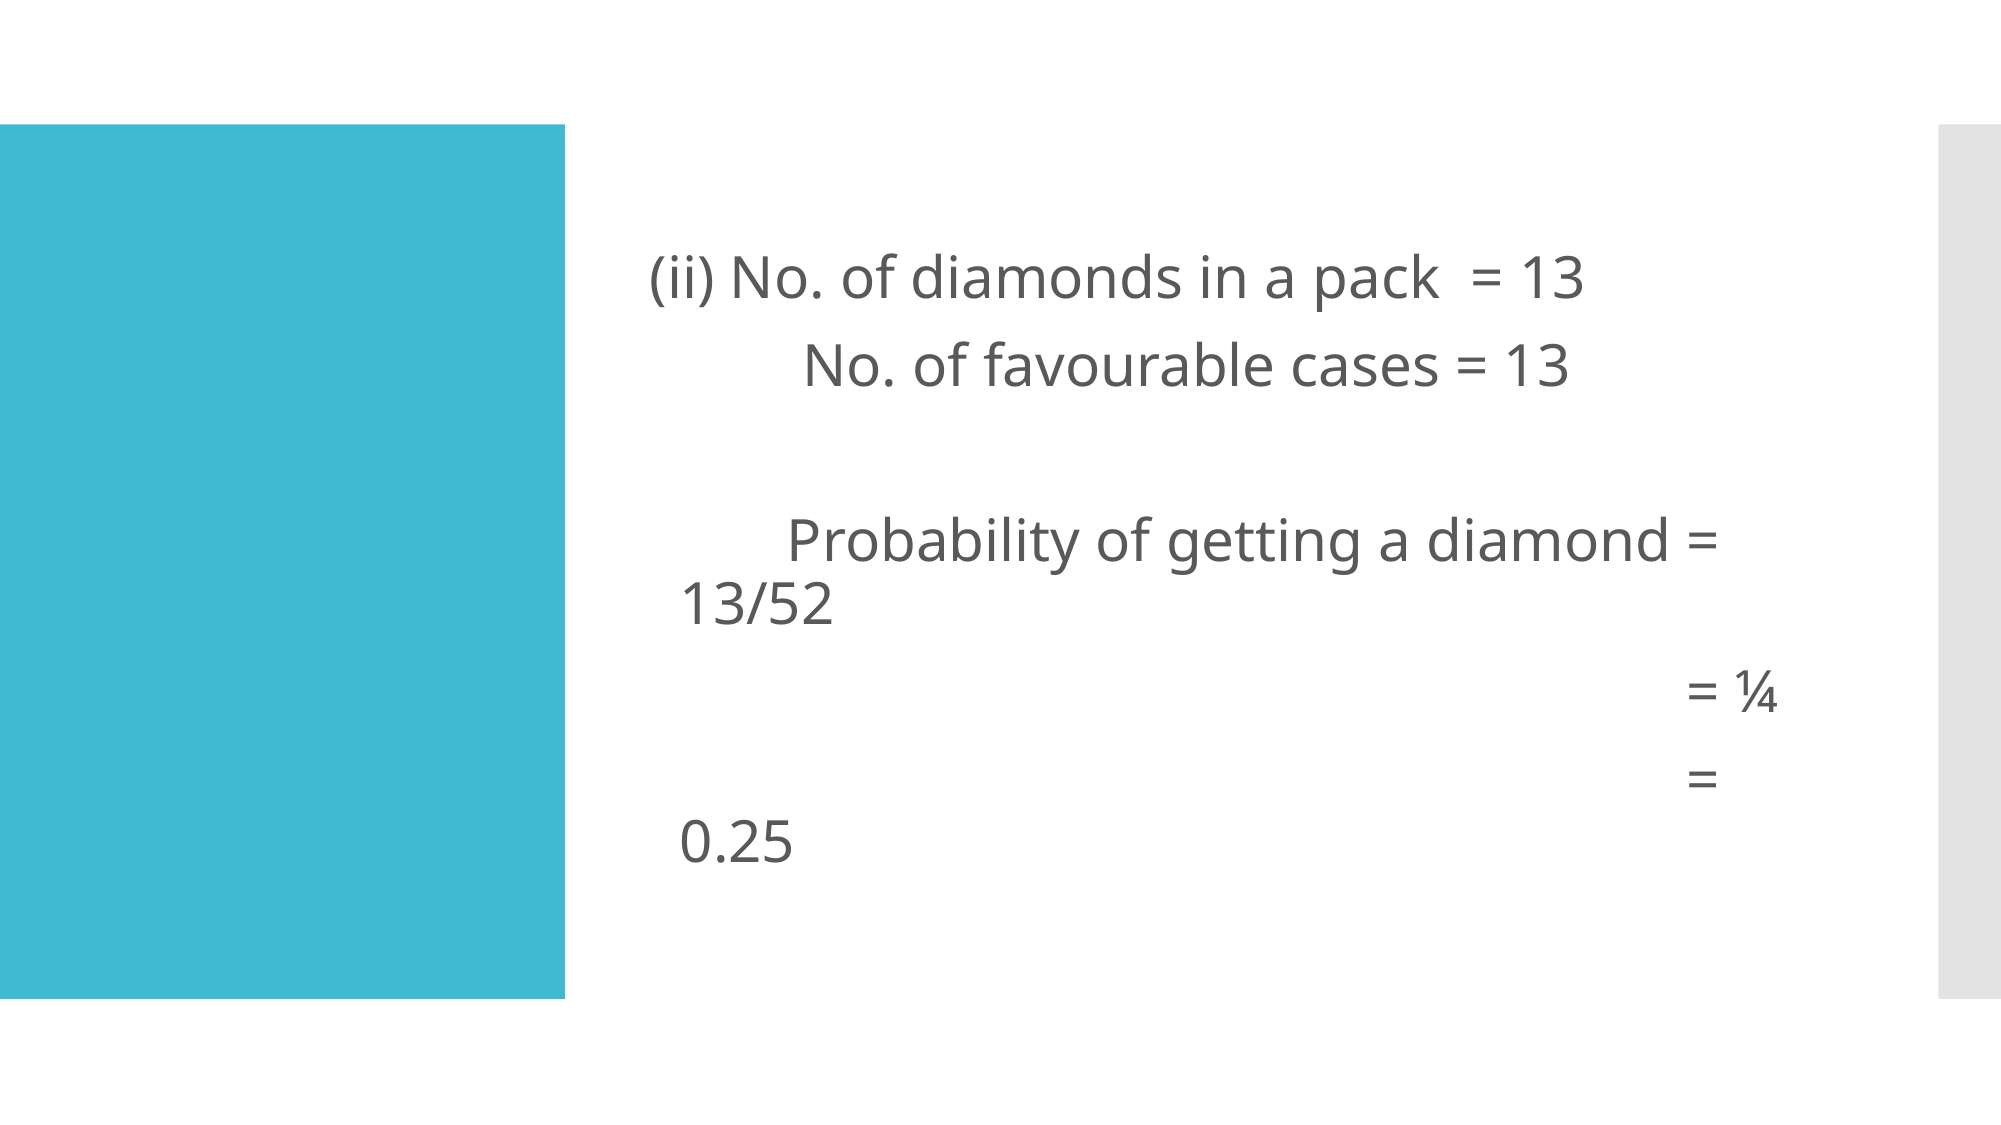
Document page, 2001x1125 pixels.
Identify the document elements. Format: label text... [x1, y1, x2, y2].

list (ii) No. of diamonds in a pack = 13 No. of favourable cases = 13 Probability of getting a diamond = 13/52 = ¼ = 0.25 [634, 141, 1835, 982]
